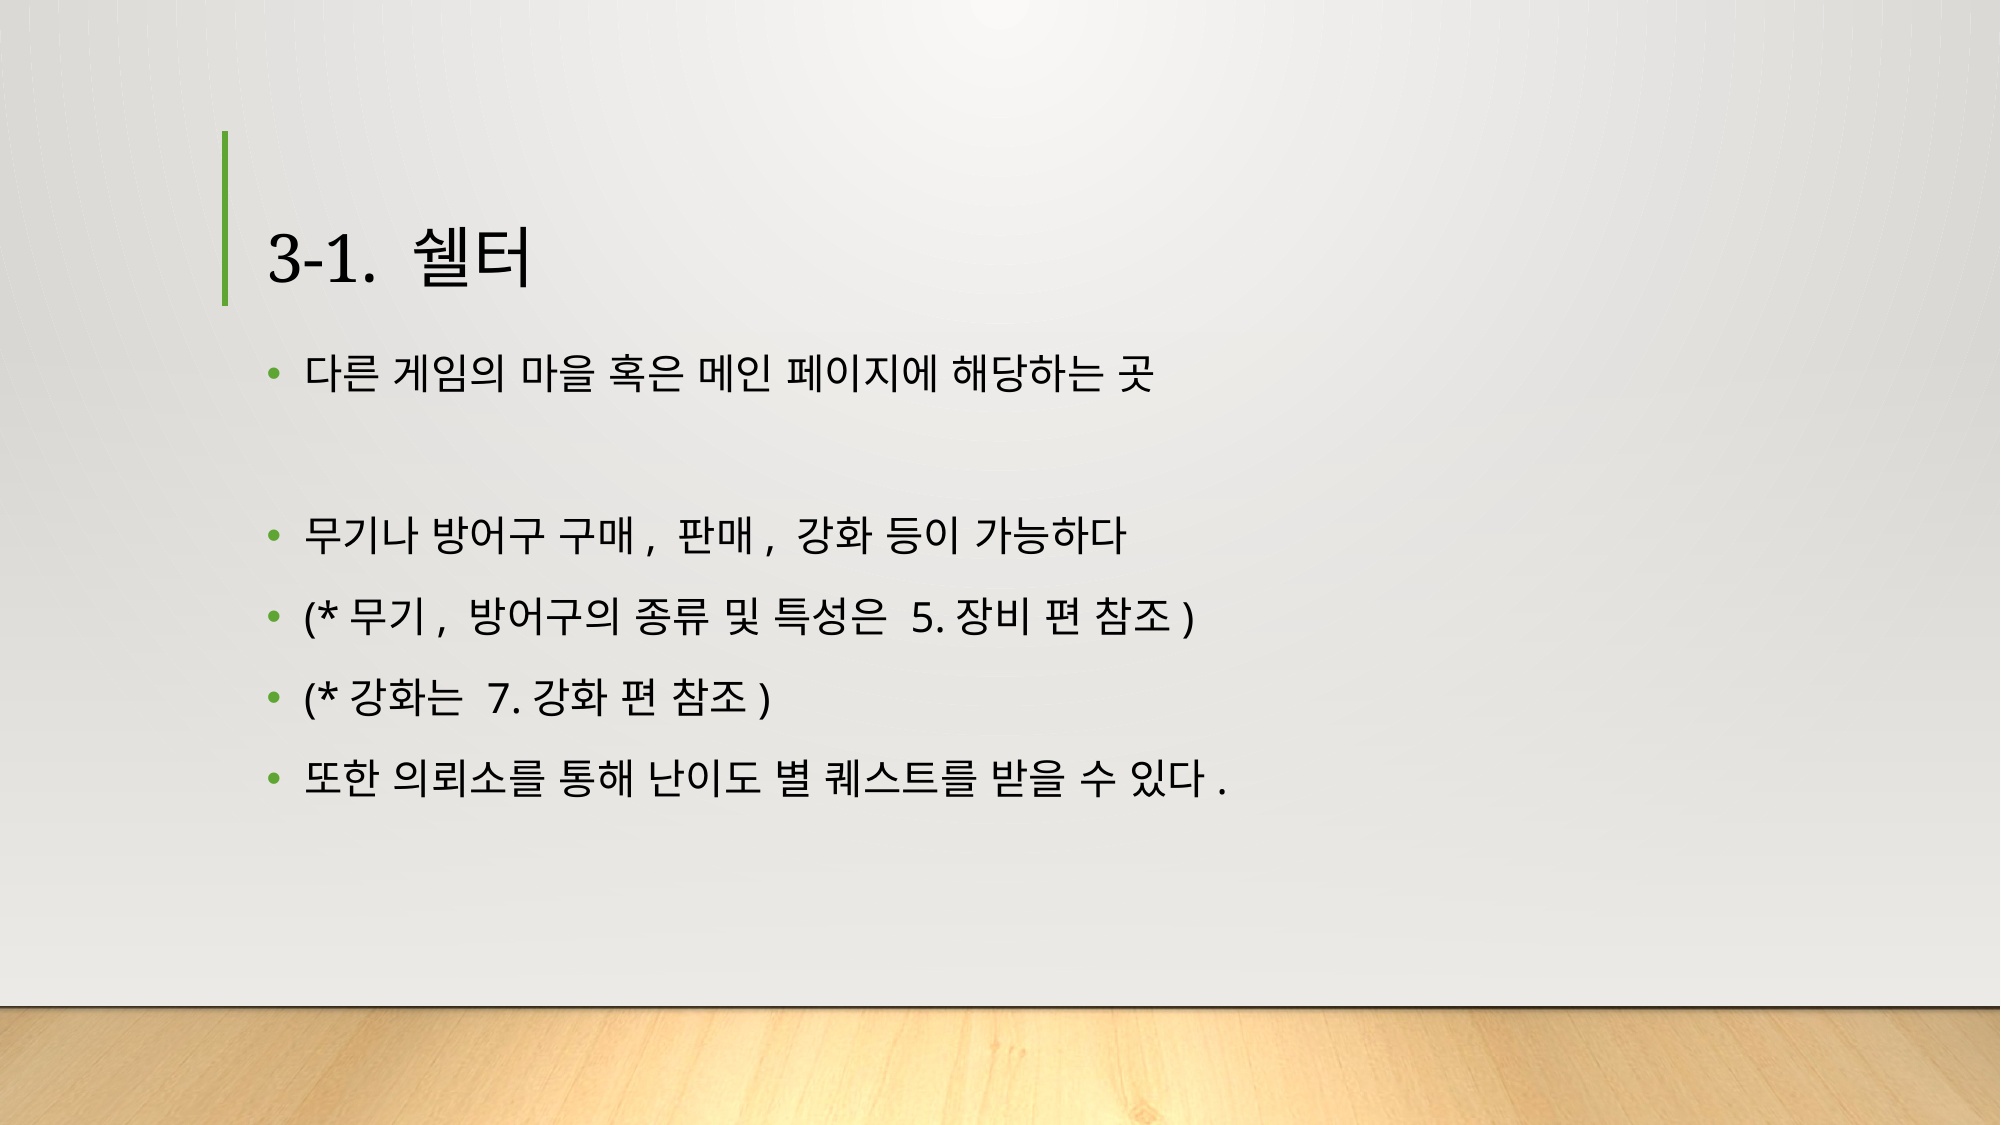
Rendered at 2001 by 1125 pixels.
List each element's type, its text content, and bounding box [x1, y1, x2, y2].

picture [0, 1006, 2000, 1125]
list 다른 게임의 마을 혹은 메인 페이지에 해당하는 곳 무기나 방어구 구매, 판매, 강화 등이 가능하다 (*무기, 방어구의 종류 및 특성은 5.장비 편 참조) (*강화는 7.강화 편 참조) 또한 의뢰소를 통해 난이도 별 퀘스트를 받을 수 있다. [251, 330, 1814, 897]
title 3-1. 쉘터 [251, 131, 1814, 305]
